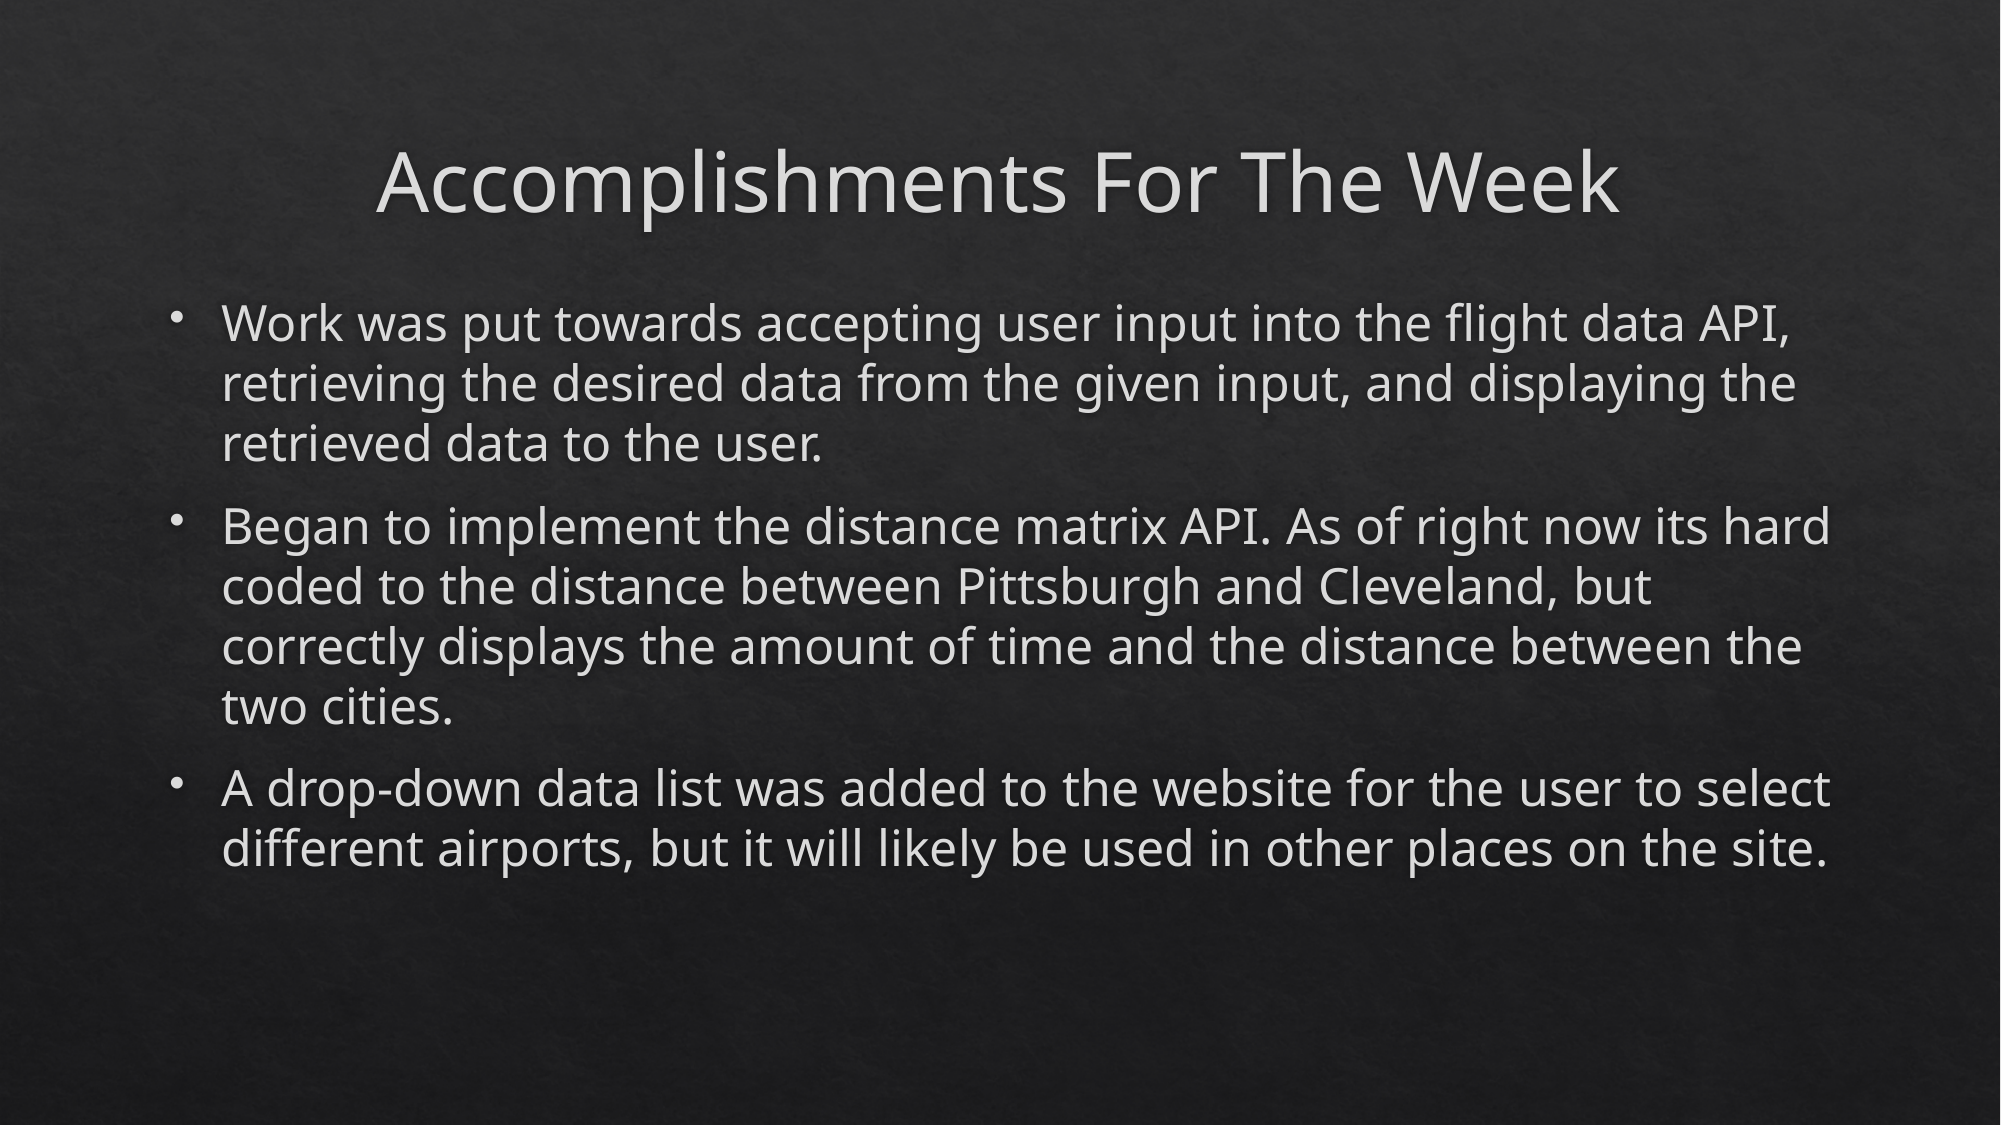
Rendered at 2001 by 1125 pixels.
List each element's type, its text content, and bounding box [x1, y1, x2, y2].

list Work was put towards accepting user input into the flight data API, retrieving the desired data from the given input, and displaying the retrieved data to the user. Began to implement the distance matrix API. As of right now its hard coded to the distance between Pittsburgh and Cleveland, but correctly displays the amount of time and the distance between the two cities. A drop-down data list was added to the website for the user to select different airports, but it will likely be used in other places on the site. [149, 284, 1849, 950]
title Accomplishments For The Week [149, 99, 1849, 260]
